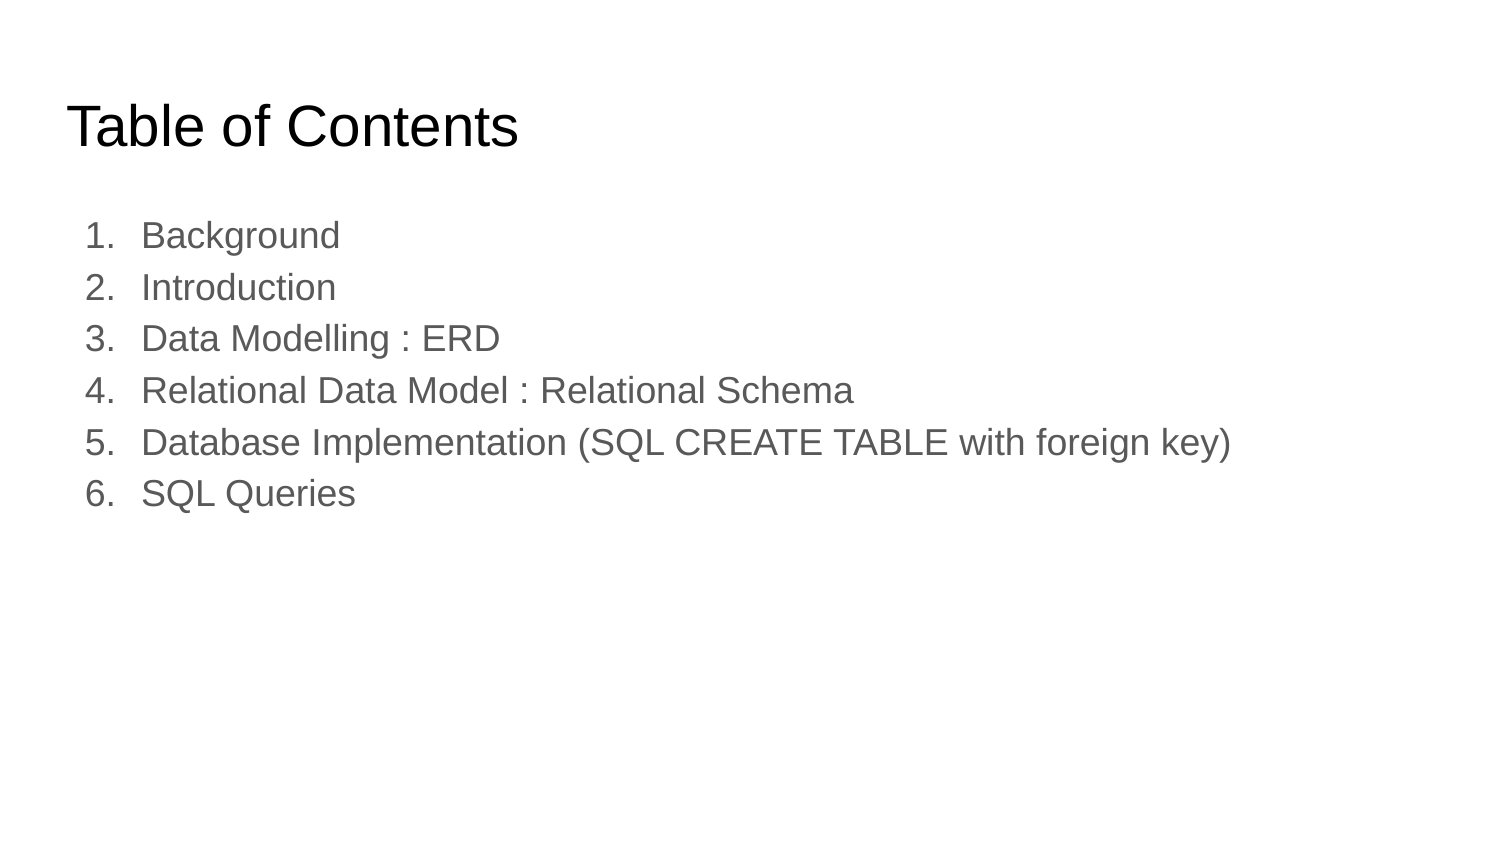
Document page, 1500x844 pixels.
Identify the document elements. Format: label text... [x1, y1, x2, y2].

title Table of Contents [51, 72, 1449, 167]
list Background Introduction Data Modelling : ERD Relational Data Model : Relational Schema Database Implementation (SQL CREATE TABLE with foreign key) SQL Queries [51, 189, 1449, 750]
